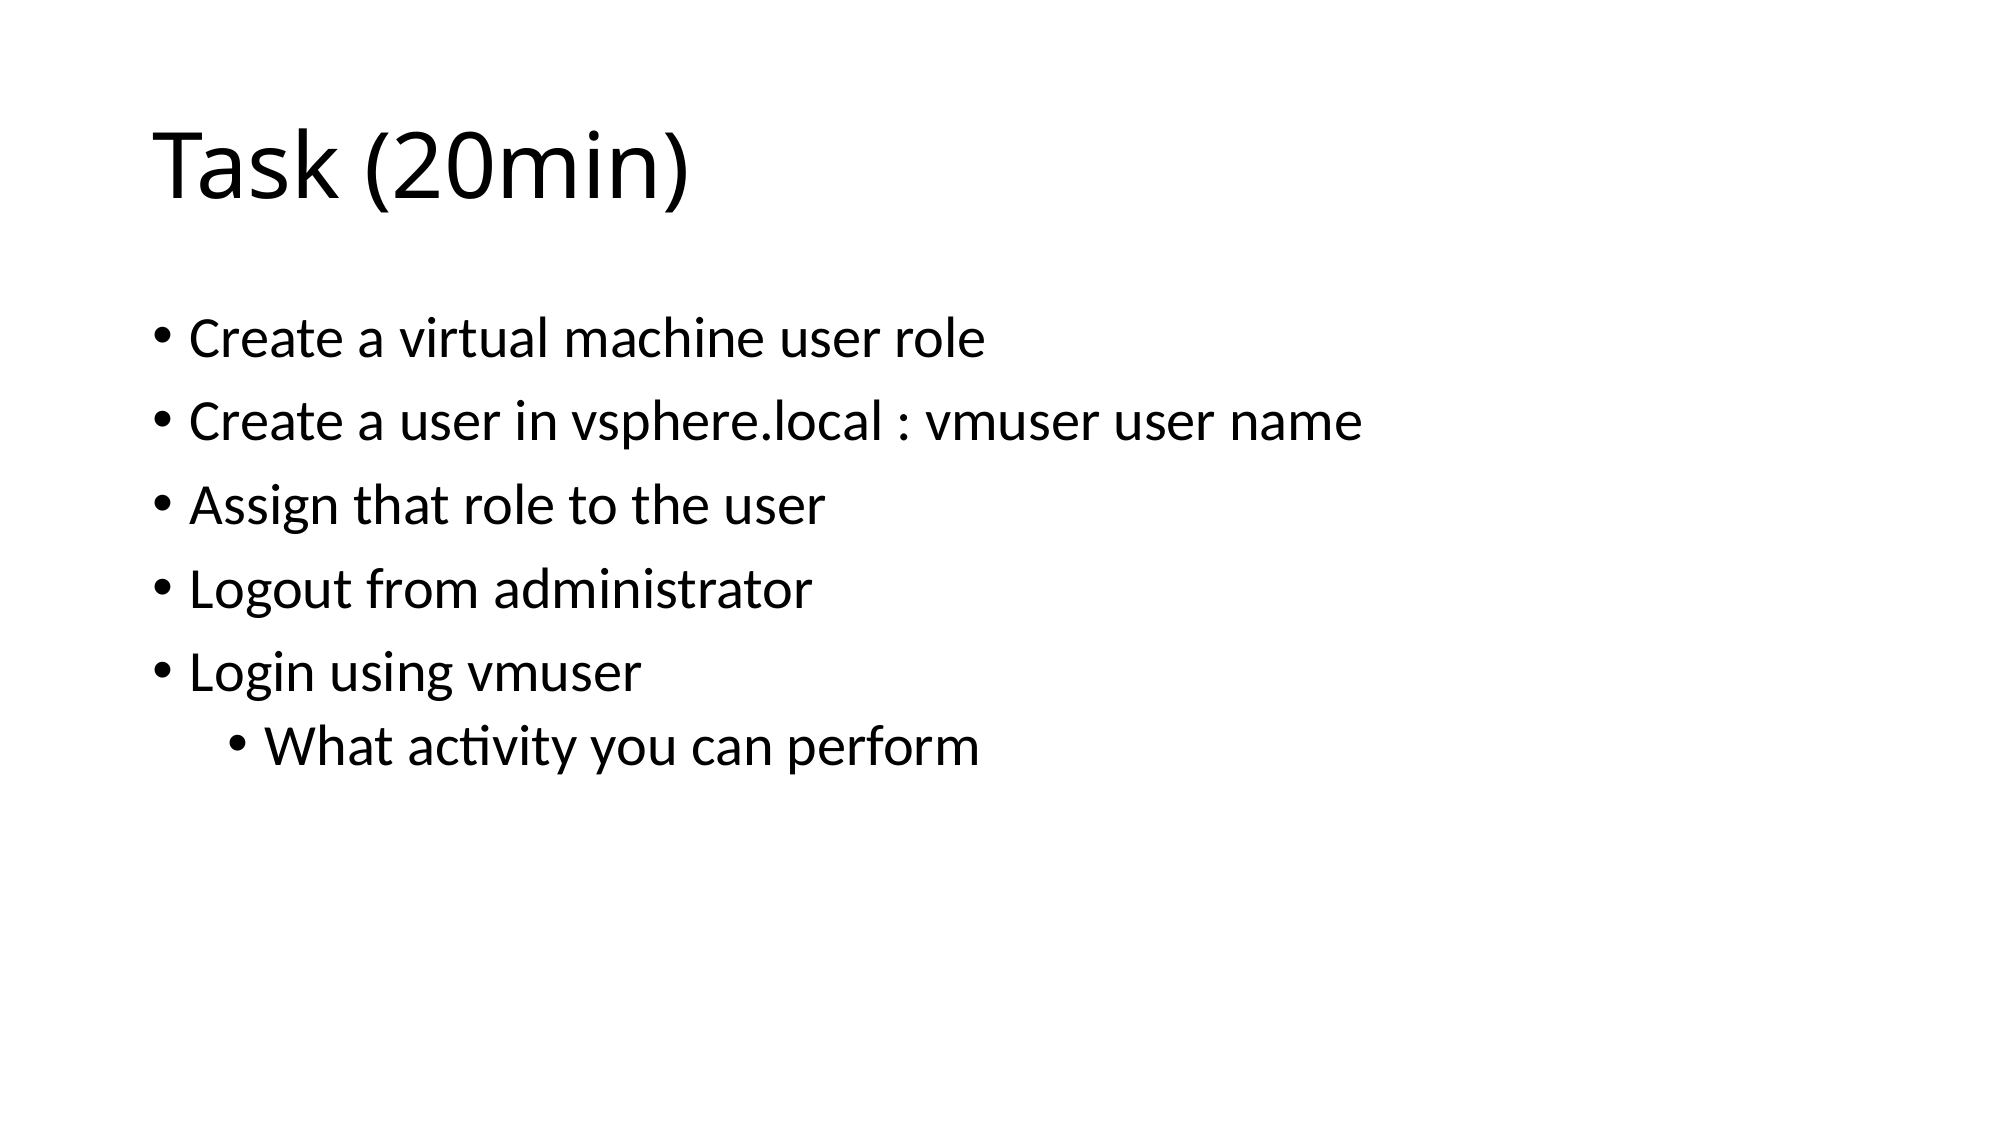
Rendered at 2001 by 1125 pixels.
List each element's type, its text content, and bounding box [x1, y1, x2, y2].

title Task (20min) [137, 59, 1863, 278]
list Create a virtual machine user role Create a user in vsphere.local : vmuser user name Assign that role to the user Logout from administrator Login using vmuser What activity you can perform [137, 299, 1863, 1014]
